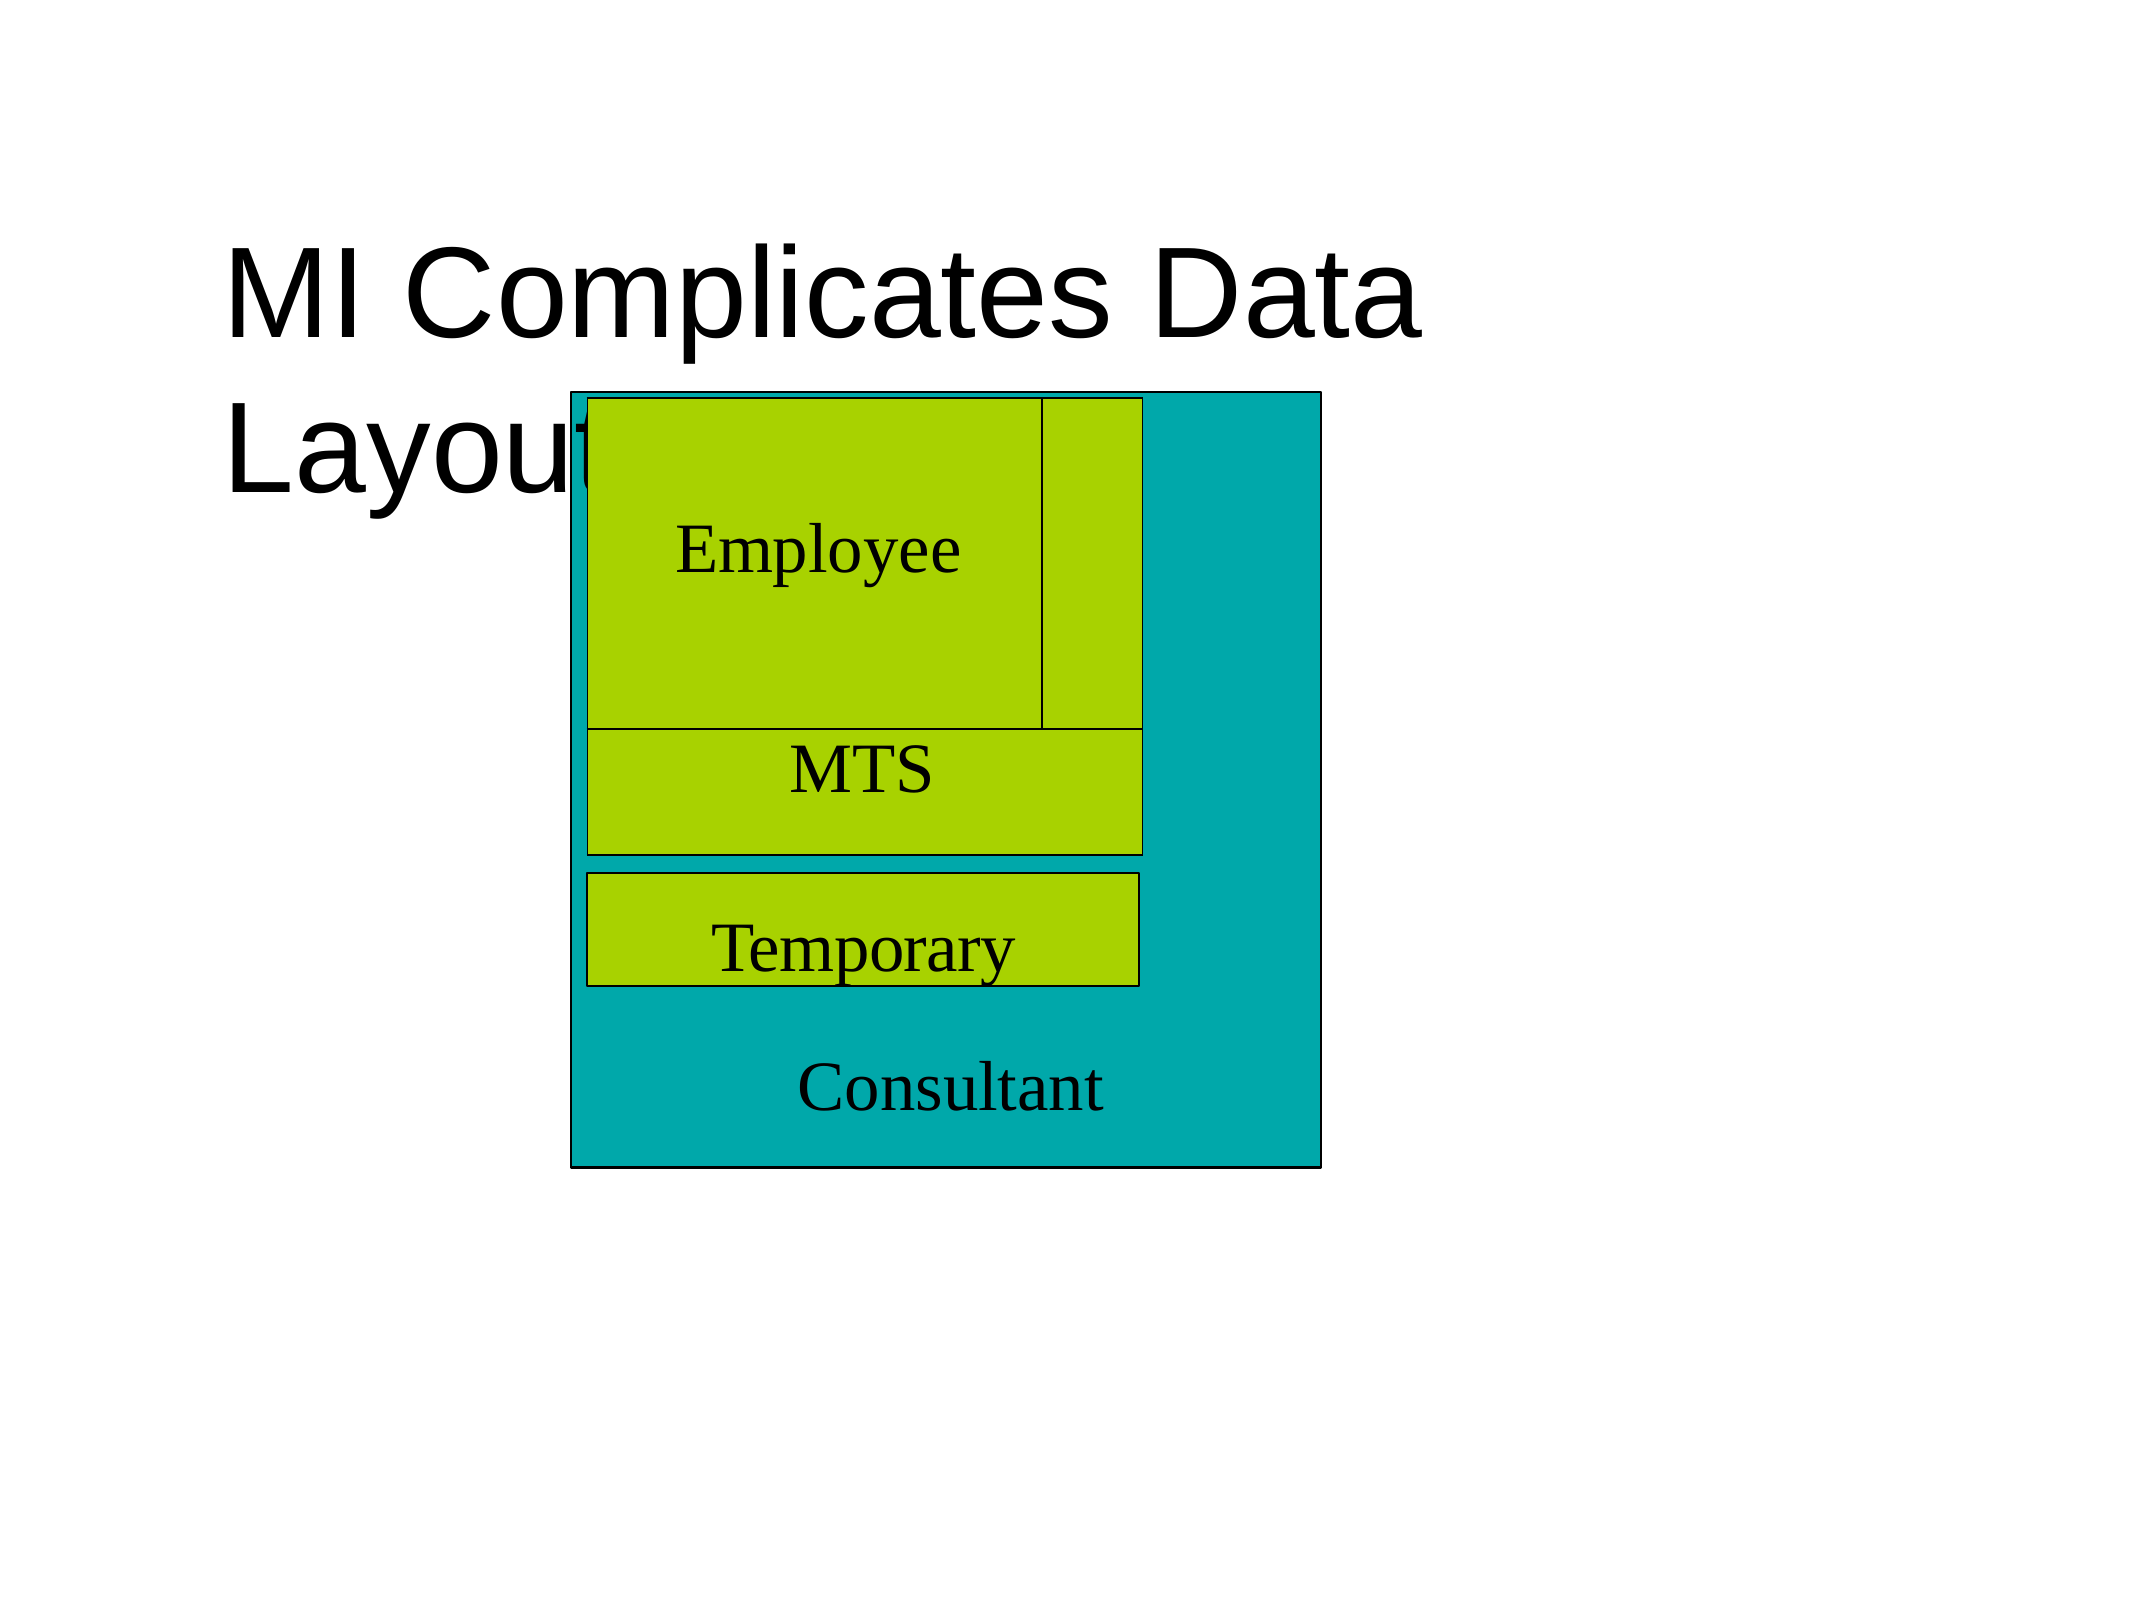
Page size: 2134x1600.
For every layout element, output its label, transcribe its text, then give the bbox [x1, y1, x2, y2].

table_cell MTS [588, 730, 1142, 854]
table_header Employee [588, 399, 1041, 728]
title MI Complicates Data Layouts [220, 208, 1913, 519]
text_box Consultant [795, 1039, 1107, 1125]
text_box Temporary [587, 872, 1139, 986]
text_box [571, 519, 1322, 1168]
table_header [1043, 399, 1142, 728]
